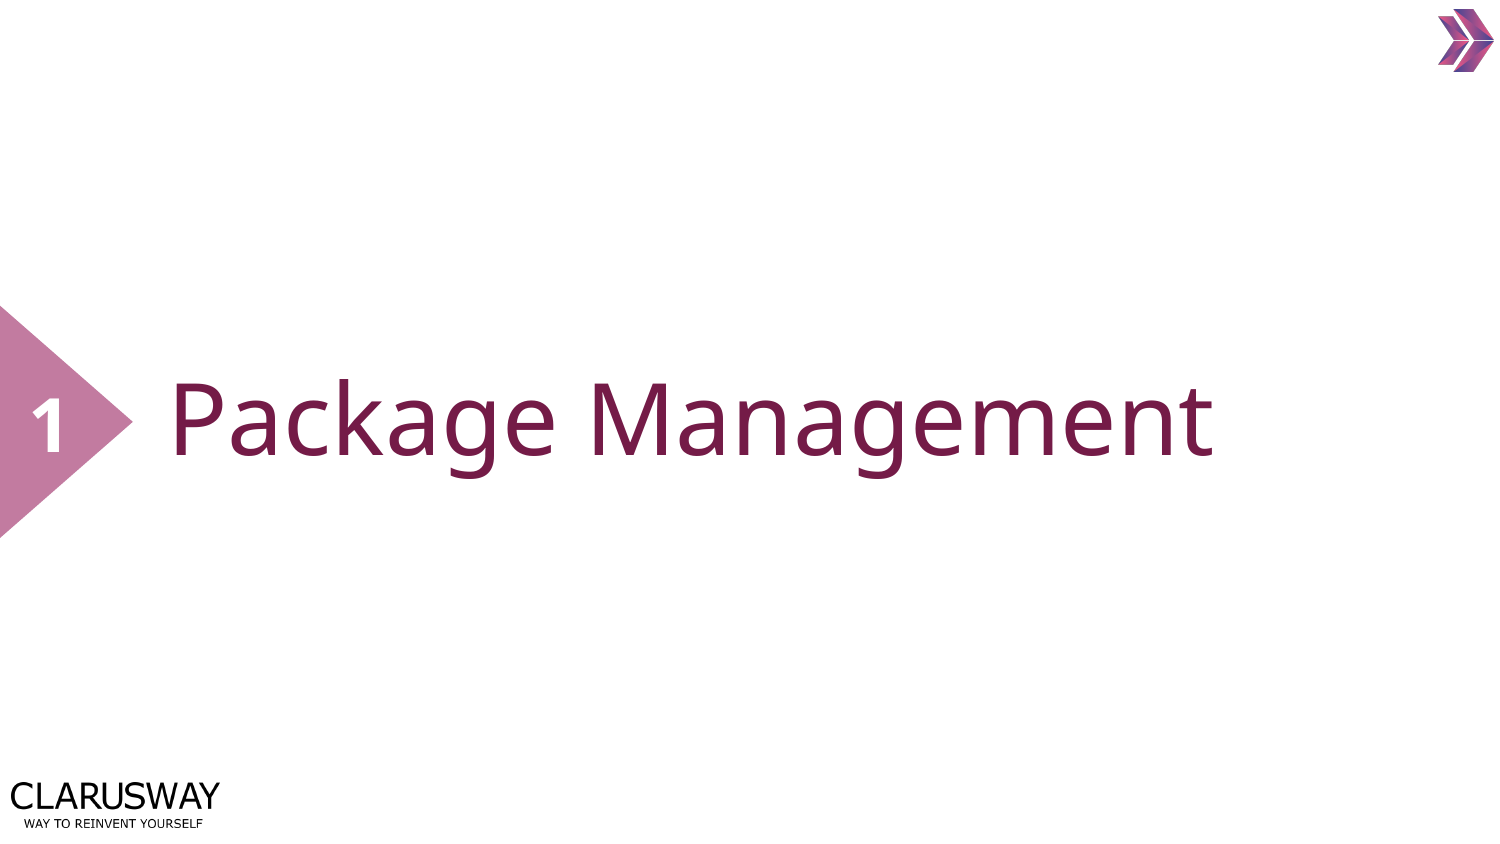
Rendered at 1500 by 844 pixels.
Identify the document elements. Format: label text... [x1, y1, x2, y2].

text_box 1 [0, 306, 100, 540]
picture [11, 782, 220, 828]
picture [1438, 9, 1494, 72]
title Package Management [167, 368, 1384, 475]
